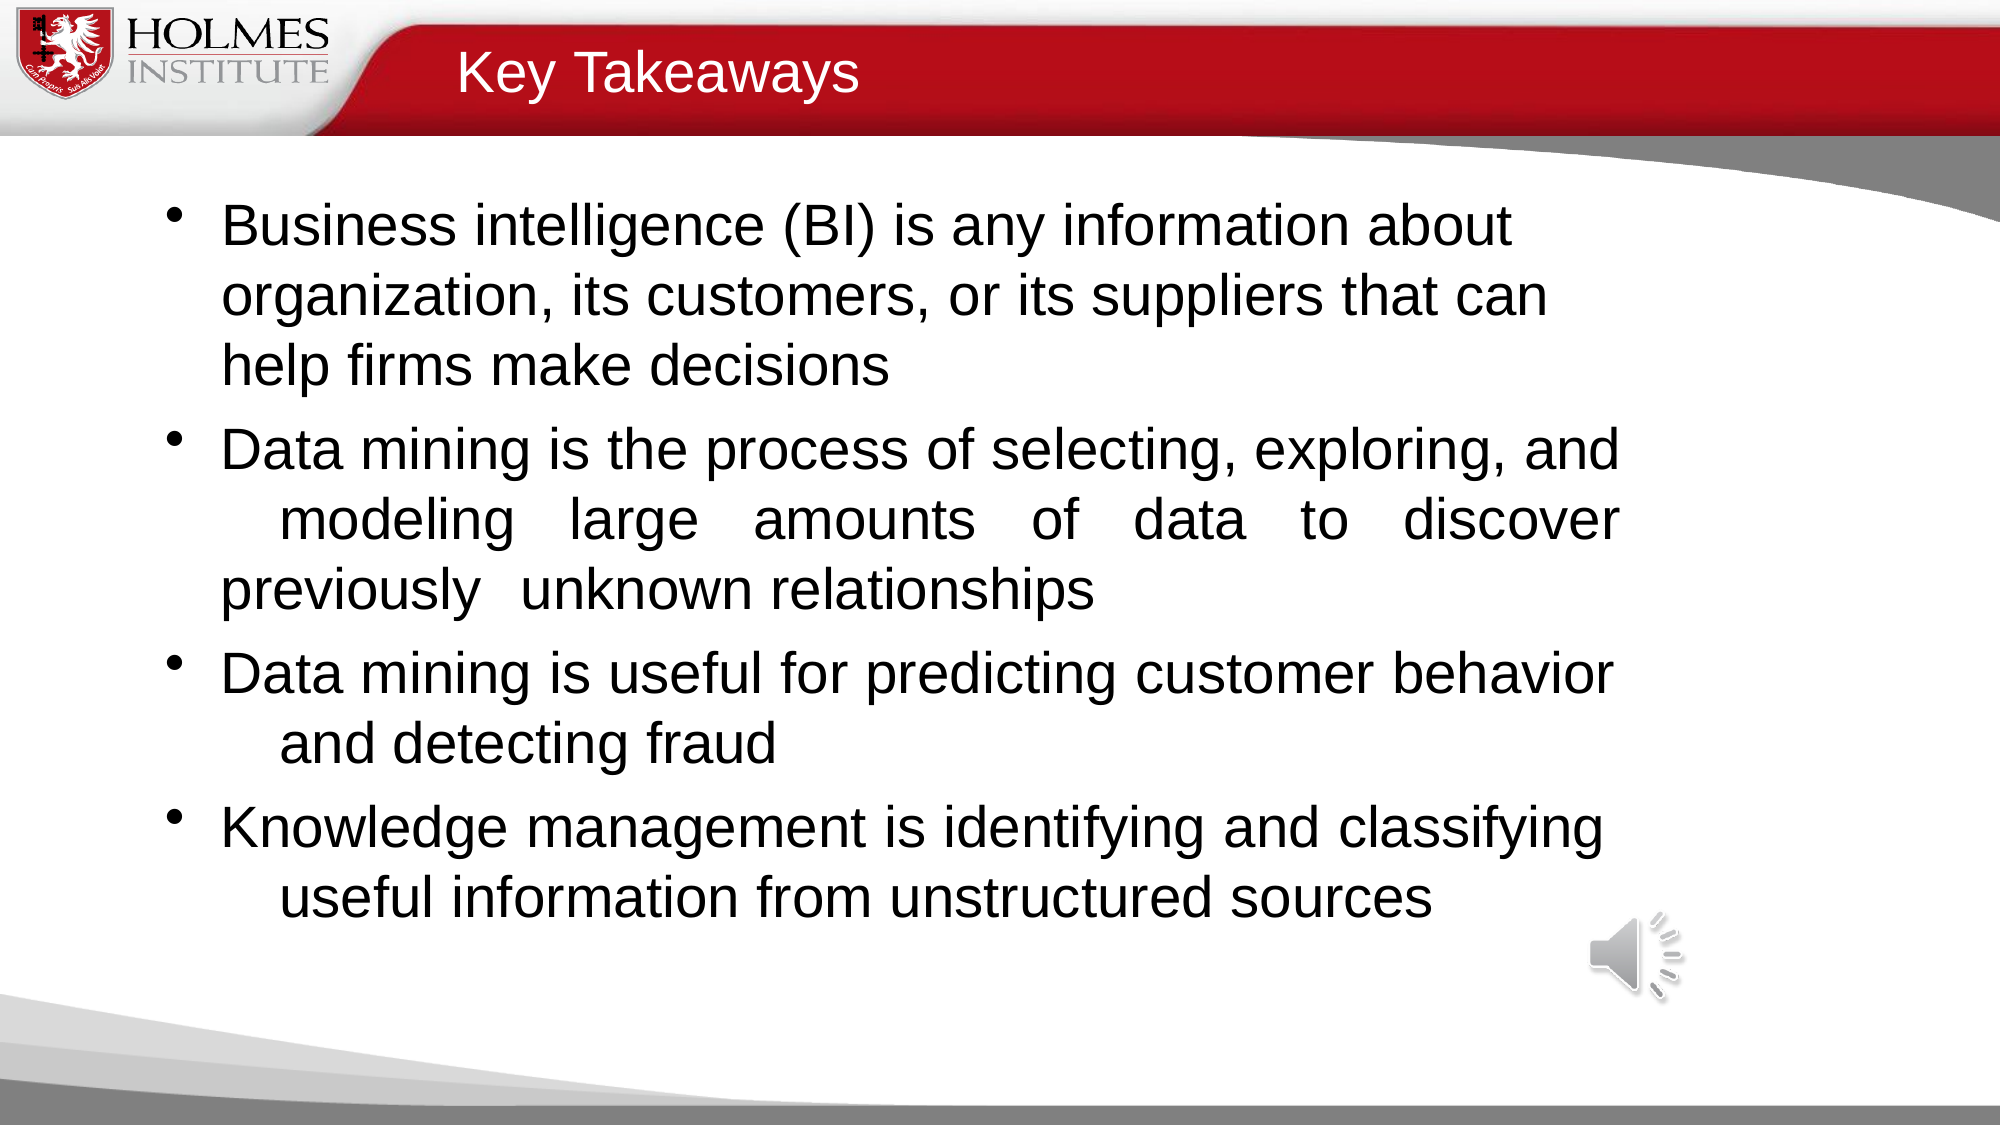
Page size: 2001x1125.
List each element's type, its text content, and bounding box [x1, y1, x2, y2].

picture [0, 906, 2000, 1125]
picture [0, 0, 2000, 222]
text_box Key Takeaways Business intelligence (BI) is any information about organization, its customers, or its suppliers that can help firms make decisions Data mining is the process of selecting, exploring, and modeling large amounts of data to discover previously unknown relationships Data mining is useful for predicting customer behavior and detecting fraud Knowledge management is identifying and classifying useful information from unstructured sources [162, 31, 1622, 929]
